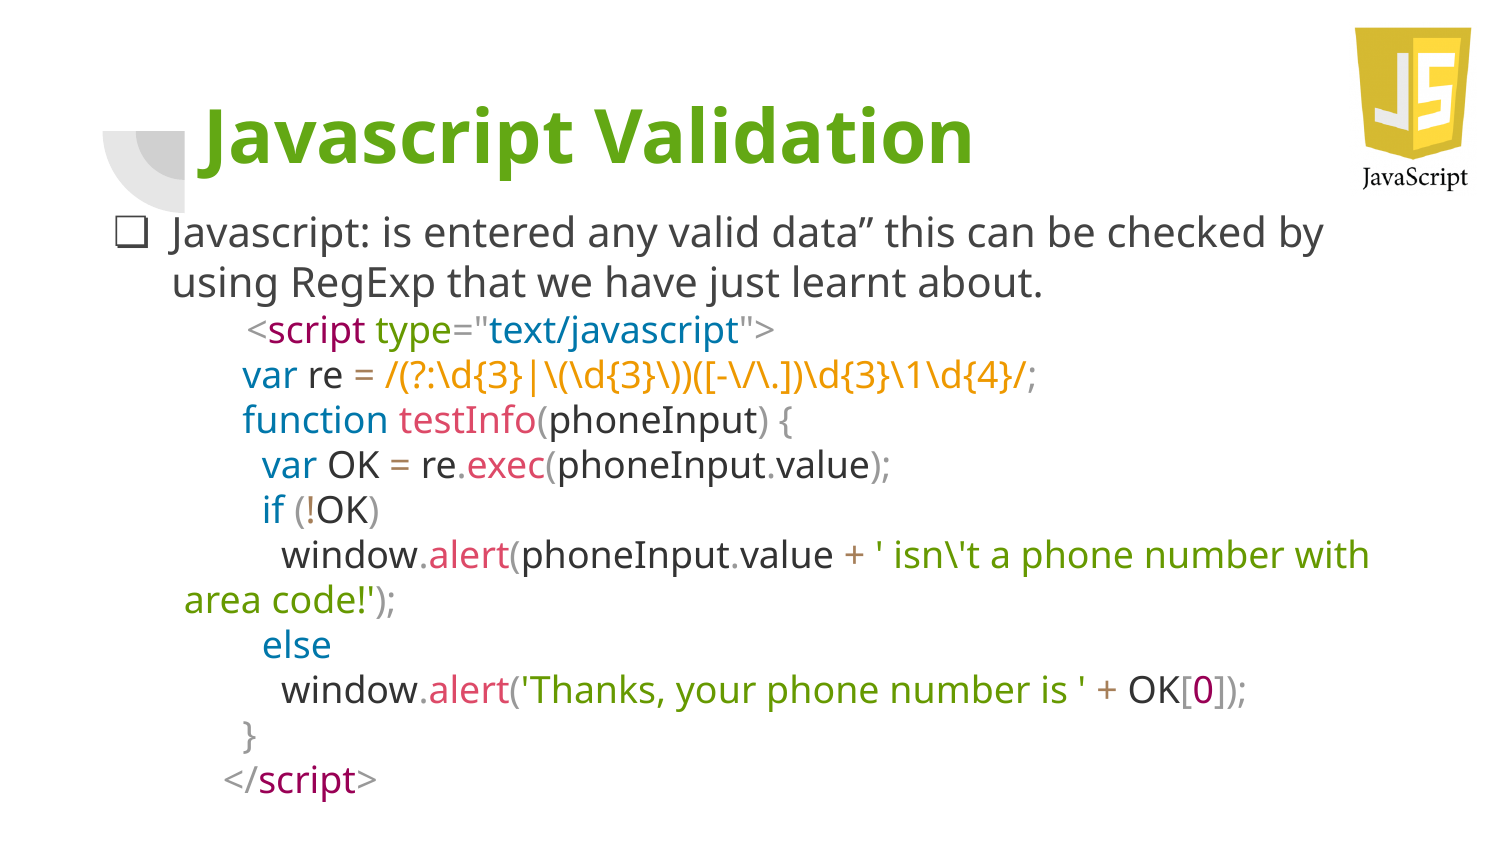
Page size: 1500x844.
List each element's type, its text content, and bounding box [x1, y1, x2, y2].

title Javascript Validation [188, 73, 1343, 183]
title Javascript: is entered any valid data” this can be checked by using RegExp that we have just learnt about. <script type="text/javascript"> var re = /(?:\d{3}|\(\d{3}\))([-\/\.])\d{3}\1\d{4}/; function testInfo(phoneInput) { var OK = re.exec(phoneInput.value); if (!OK) window.alert(phoneInput.value + ' isn\'t a phone number with area code!'); else window.alert('Thanks, your phone number is ' + OK[0]); } </script> [81, 190, 1424, 827]
picture [1348, 22, 1477, 196]
